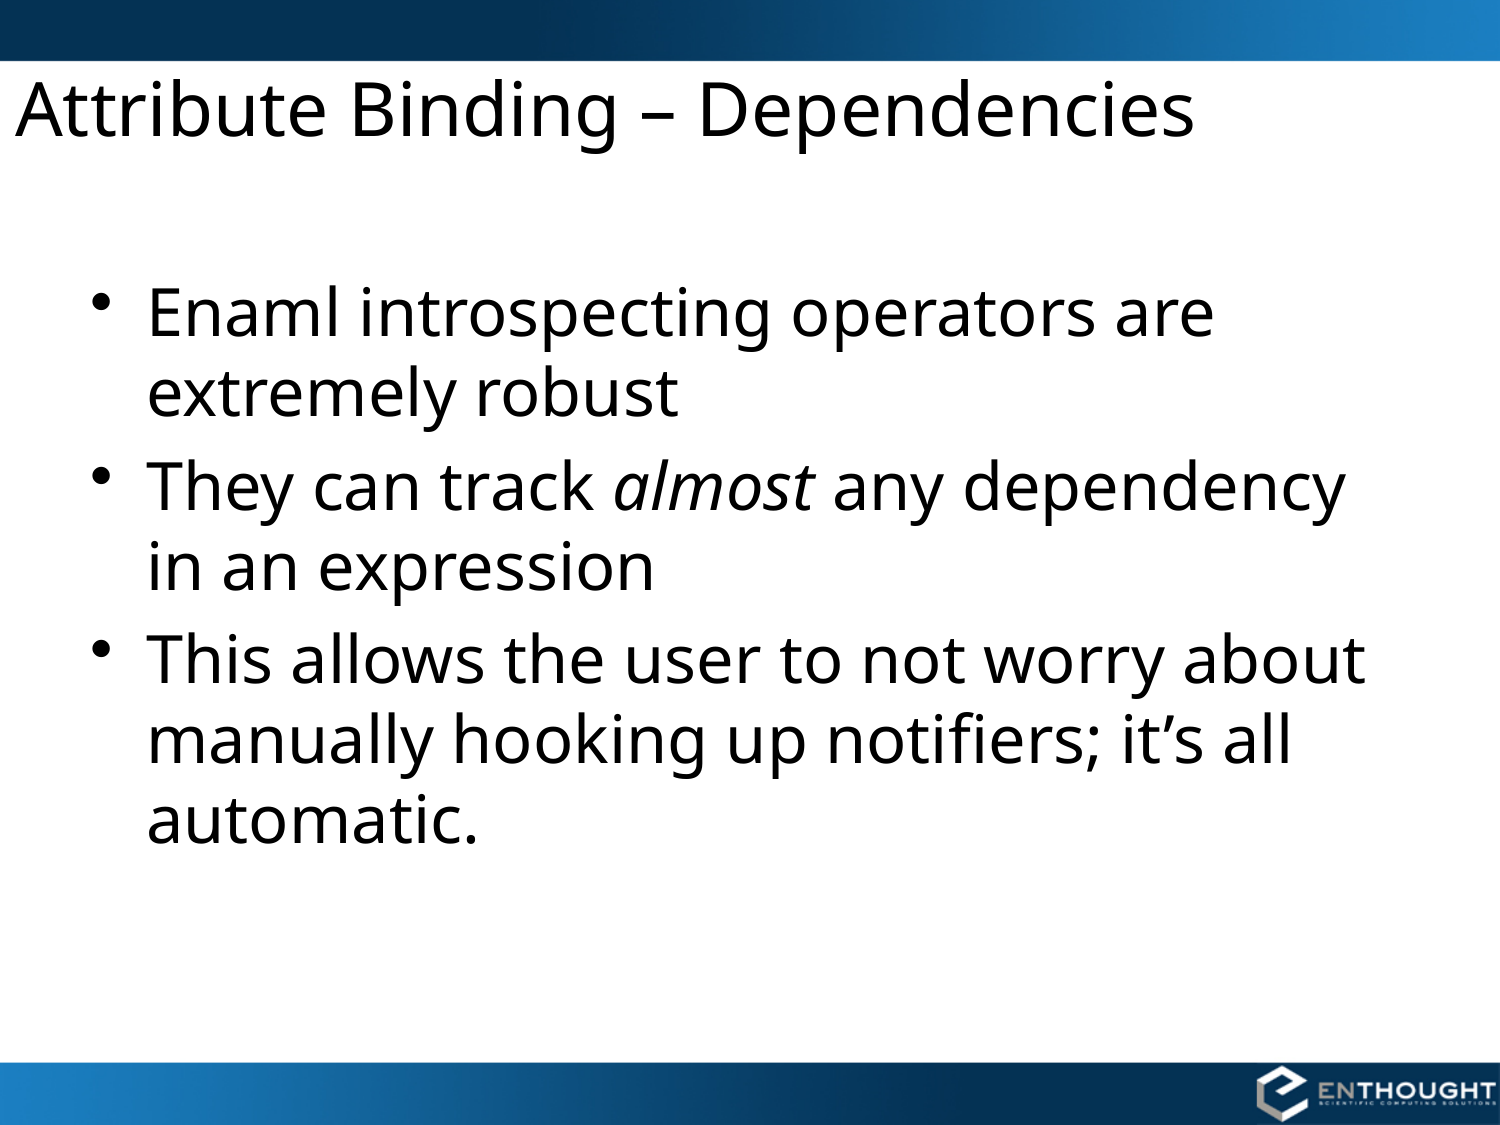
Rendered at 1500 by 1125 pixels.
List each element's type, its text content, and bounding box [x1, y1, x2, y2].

title Attribute Binding – Dependencies [0, 12, 1350, 200]
picture [0, 0, 1500, 1125]
list Enaml introspecting operators are extremely robust They can track almost any dependency in an expression This allows the user to not worry about manually hooking up notifiers; it’s all automatic. [75, 262, 1425, 1005]
